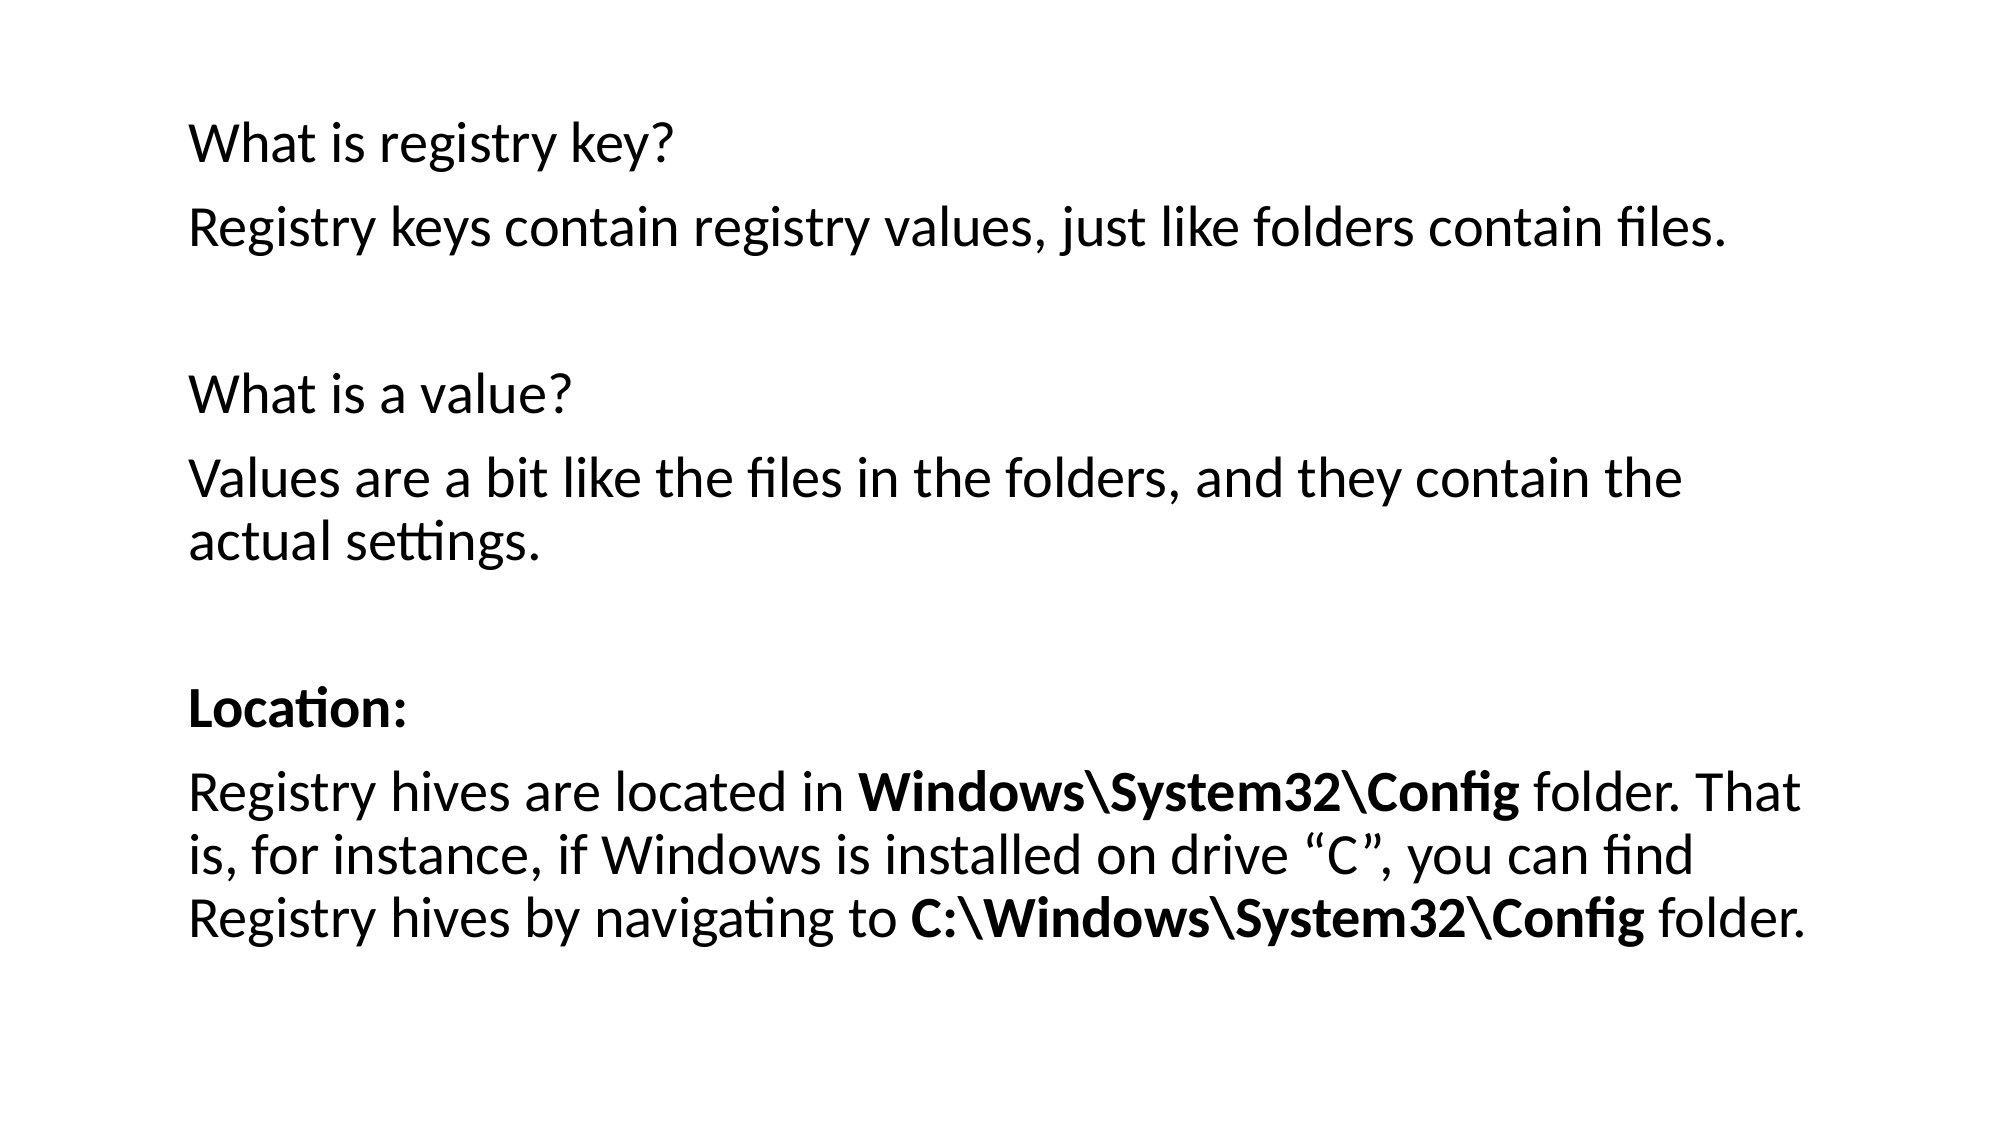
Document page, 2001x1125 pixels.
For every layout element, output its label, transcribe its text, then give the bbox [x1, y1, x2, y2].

list What is registry key? Registry keys contain registry values, just like folders contain files. What is a value? Values are a bit like the files in the folders, and they contain the actual settings. Location: Registry hives are located in Windows\System32\Config folder. That is, for instance, if Windows is installed on drive “C”, you can find Registry hives by navigating to C:\Windows\System32\Config folder. [173, 105, 1850, 1074]
